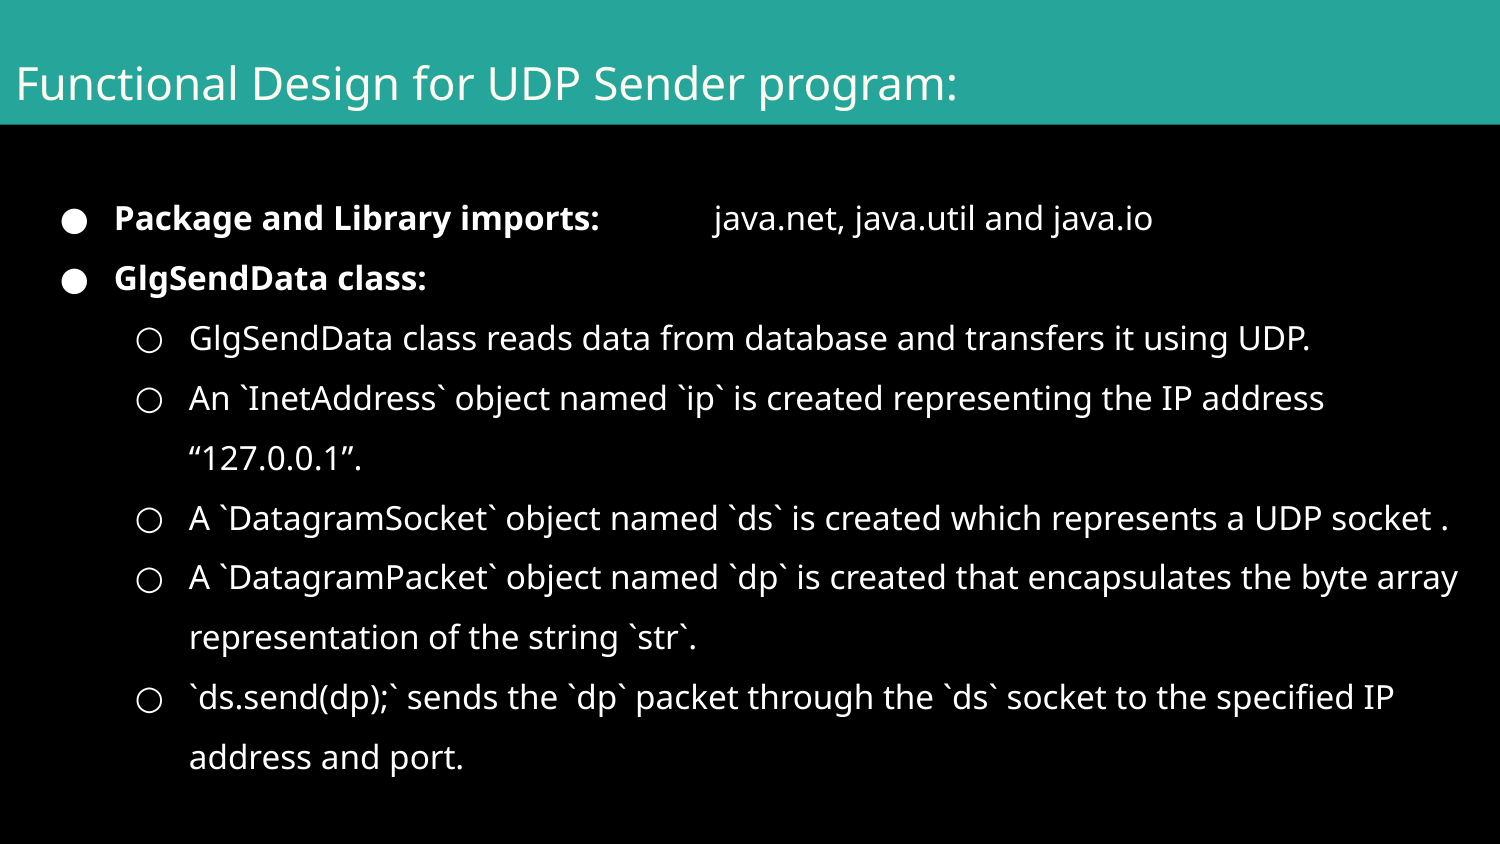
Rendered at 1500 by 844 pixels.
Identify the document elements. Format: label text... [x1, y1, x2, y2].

text_box Package and Library imports: java.net, java.util and java.io GlgSendData class: GlgSendData class reads data from database and transfers it using UDP. An `InetAddress` object named `ip` is created representing the IP address “127.0.0.1”. A `DatagramSocket` object named `ds` is created which represents a UDP socket . A `DatagramPacket` object named `dp` is created that encapsulates the byte array representation of the string `str`. `ds.send(dp);` sends the `dp` packet through the `ds` socket to the specified IP address and port. [23, 142, 1491, 774]
title Functional Design for UDP Sender program: [0, 0, 1500, 125]
